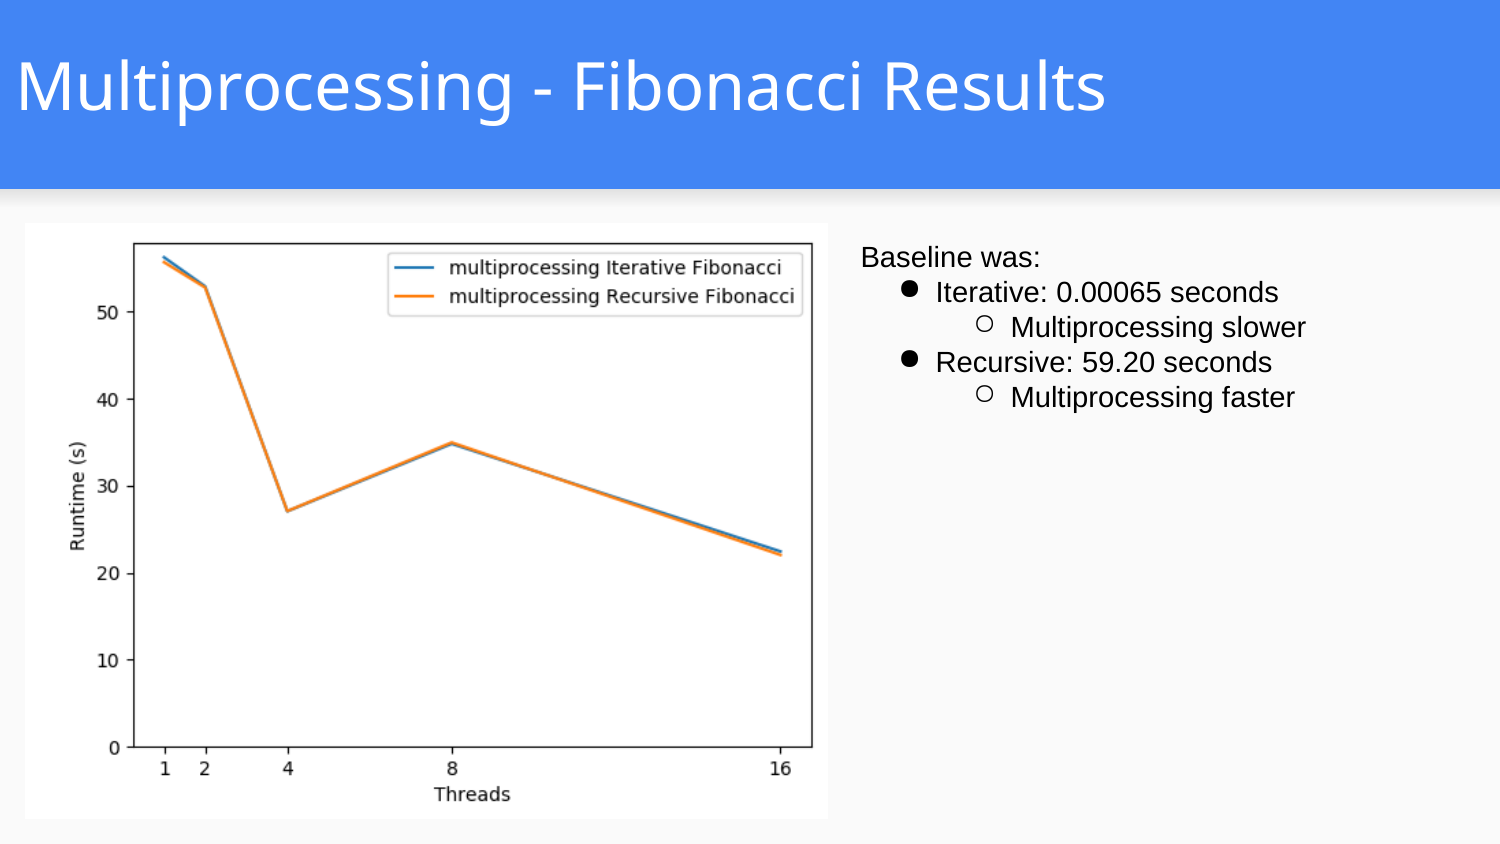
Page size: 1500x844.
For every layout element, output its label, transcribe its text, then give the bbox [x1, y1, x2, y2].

text_box Baseline was: Iterative: 0.00065 seconds Multiprocessing slower Recursive: 59.20 seconds Multiprocessing faster [845, 223, 1490, 748]
title Multiprocessing - Fibonacci Results [0, 12, 1349, 139]
picture [24, 222, 829, 819]
